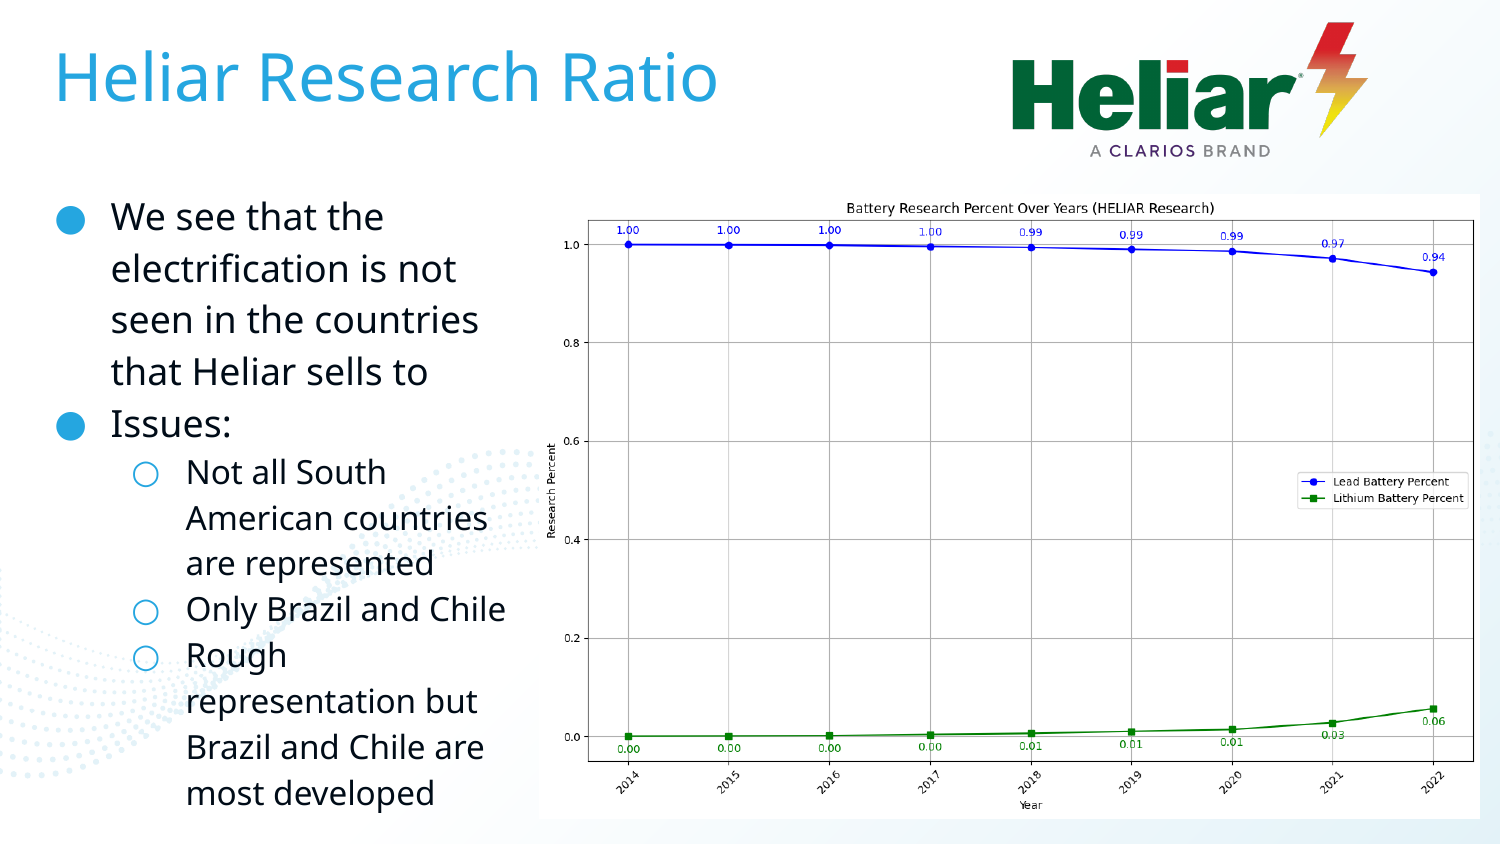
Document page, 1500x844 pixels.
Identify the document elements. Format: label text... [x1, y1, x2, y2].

title Heliar Research Ratio [53, 50, 992, 116]
picture [997, 17, 1380, 163]
list We see that the electrification is not seen in the countries that Heliar sells to Issues: Not all South American countries are represented Only Brazil and Chile Rough representation but Brazil and Chile are most developed [35, 186, 509, 819]
picture [538, 193, 1480, 819]
